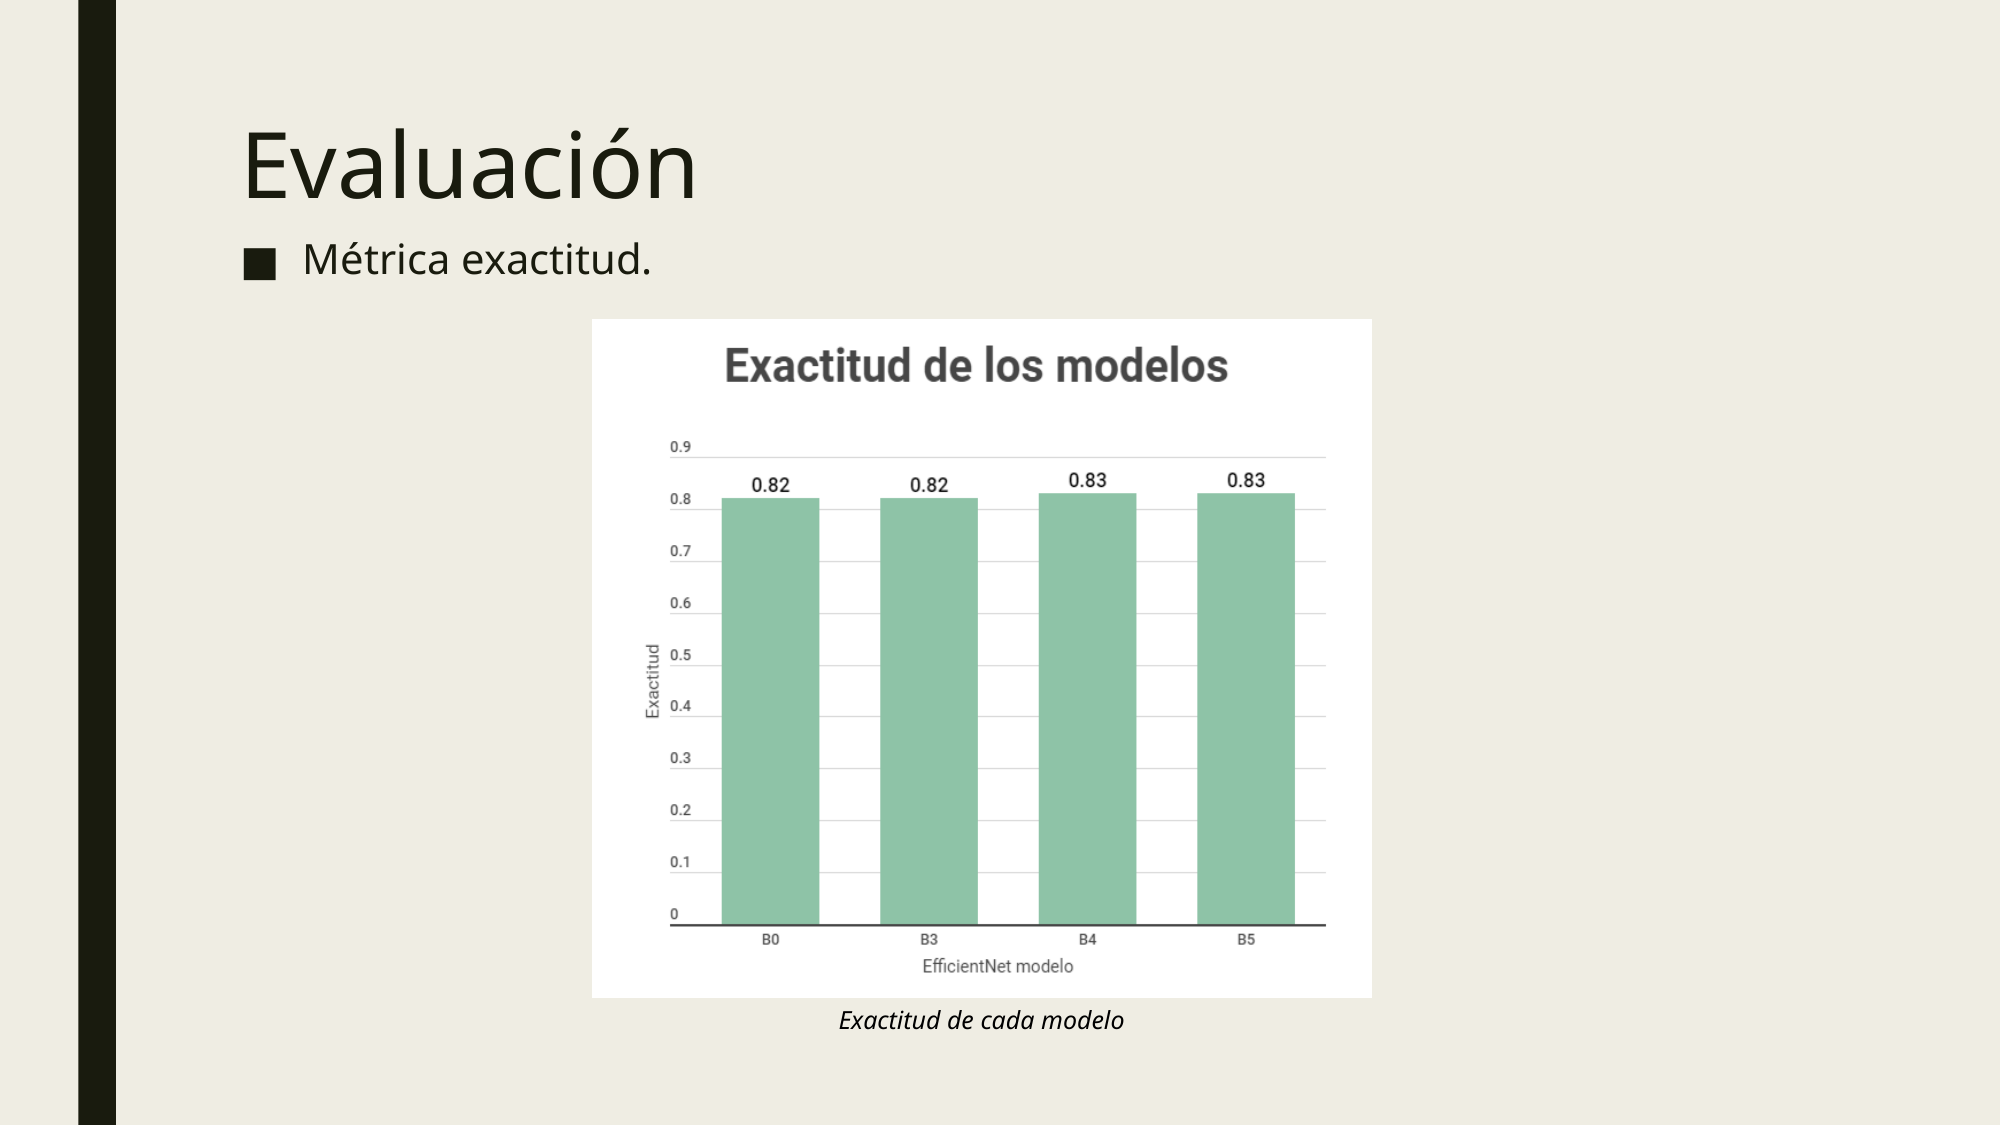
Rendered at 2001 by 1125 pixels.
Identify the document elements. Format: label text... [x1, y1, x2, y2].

title Evaluación [225, 112, 1800, 229]
text_box Exactitud de cada modelo [592, 998, 1372, 1042]
list Métrica exactitud. [225, 229, 1800, 963]
picture [592, 319, 1372, 998]
